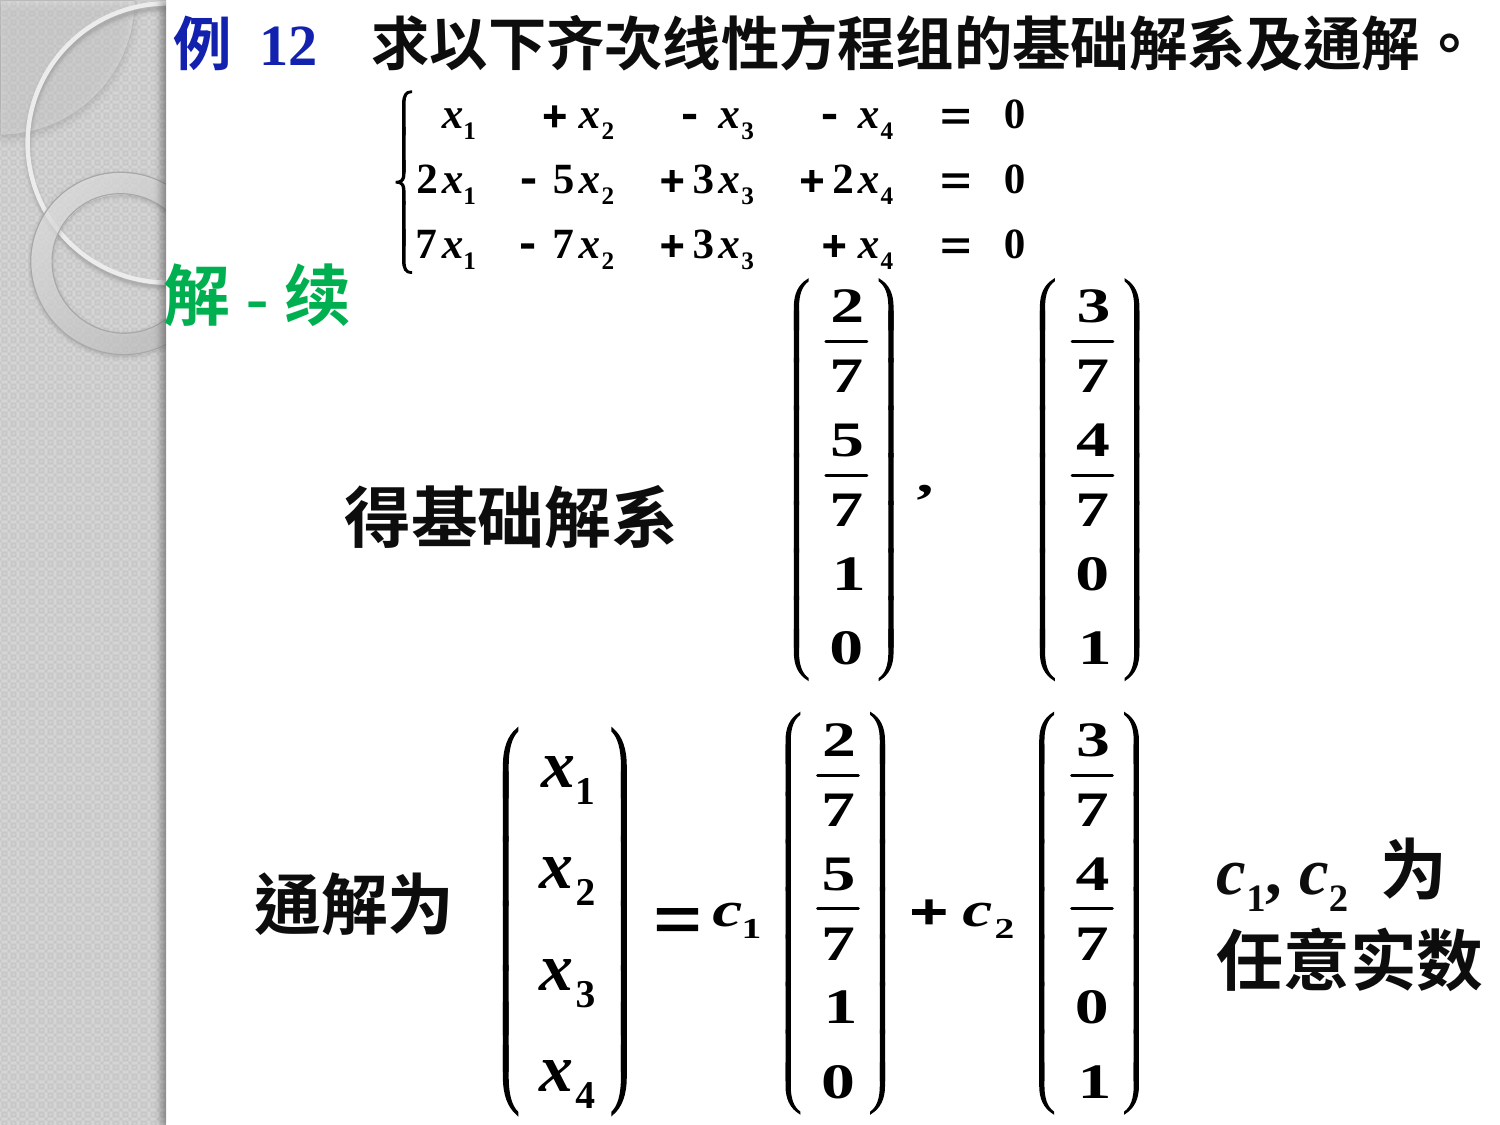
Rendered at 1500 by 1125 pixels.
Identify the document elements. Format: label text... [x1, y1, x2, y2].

text_box 解-续 [149, 246, 367, 341]
text_box 求以下齐次线性方程组的基础解系及通解。 [356, 0, 1494, 85]
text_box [702, 702, 951, 1125]
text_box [761, 269, 943, 692]
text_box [1007, 269, 1161, 692]
text_box 得基础解系 [329, 468, 694, 564]
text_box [470, 714, 695, 1125]
text_box 例 12 [158, 0, 347, 85]
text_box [386, 81, 1032, 284]
text_box 通解为 [239, 855, 463, 951]
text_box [953, 702, 1157, 1125]
text_box c1, c2 为 任意实数 [1201, 820, 1499, 1007]
